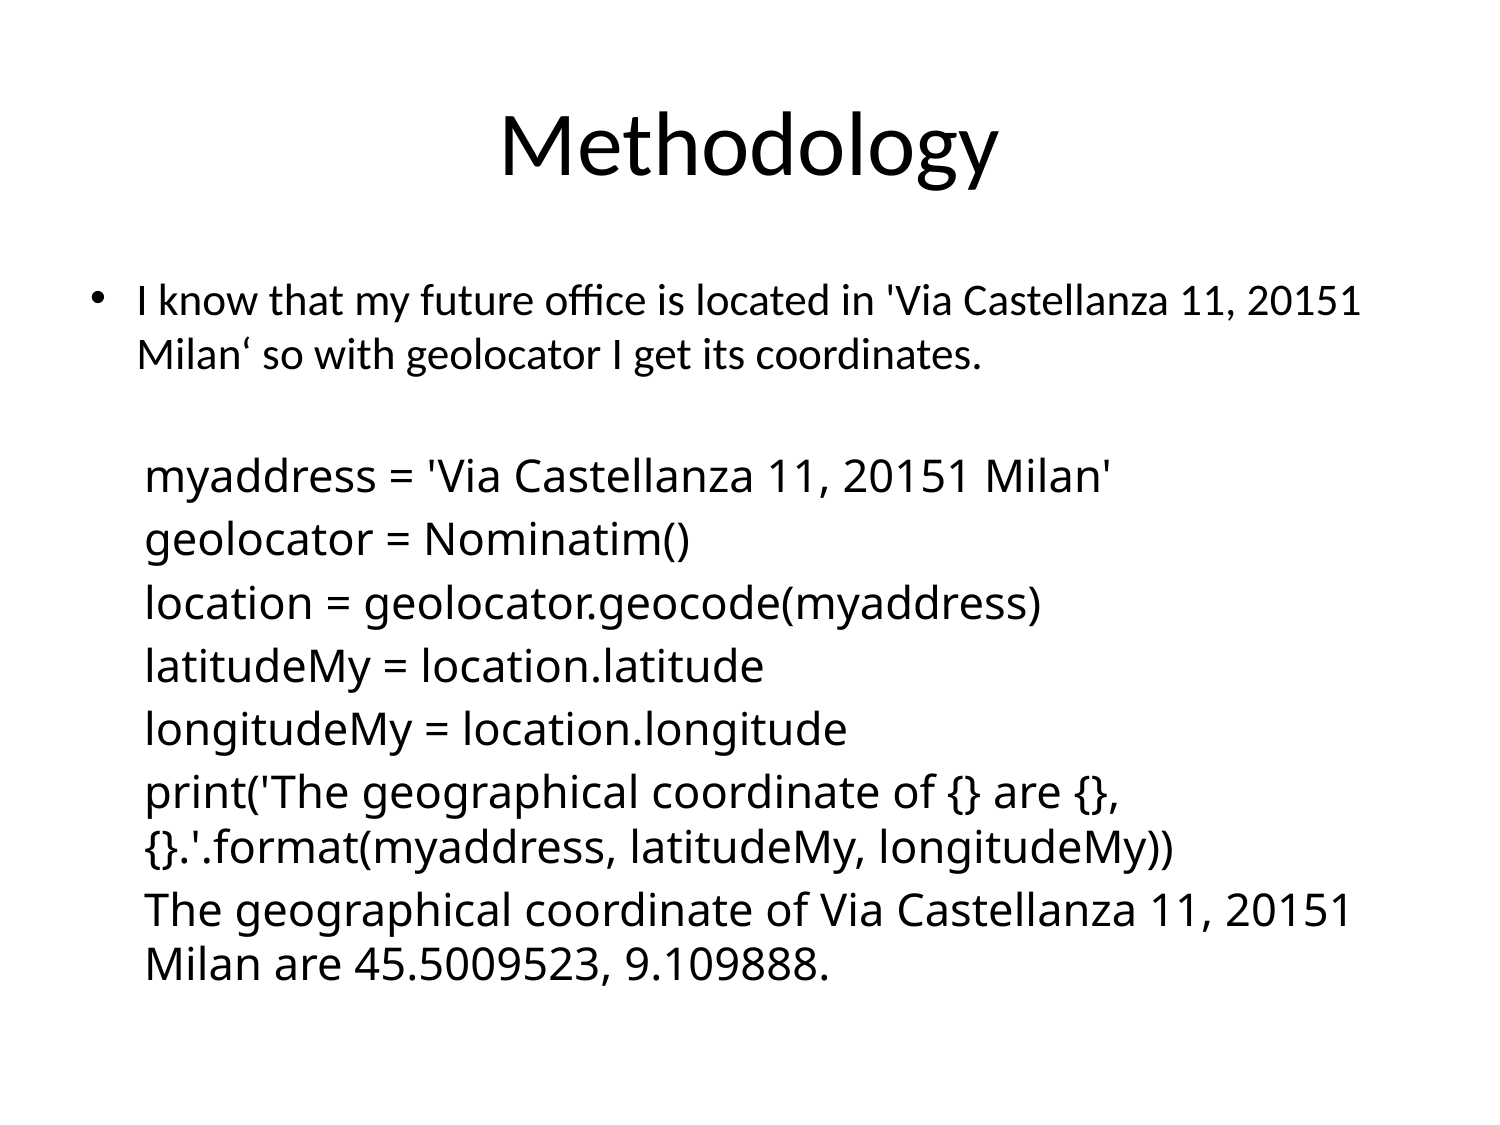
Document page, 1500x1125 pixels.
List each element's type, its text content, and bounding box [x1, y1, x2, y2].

title Methodology [75, 45, 1425, 233]
list I know that my future office is located in 'Via Castellanza 11, 20151 Milan‘ so with geolocator I get its coordinates. myaddress = 'Via Castellanza 11, 20151 Milan' geolocator = Nominatim() location = geolocator.geocode(myaddress) latitudeMy = location.latitude longitudeMy = location.longitude print('The geographical coordinate of {} are {}, {}.'.format(myaddress, latitudeMy, longitudeMy)) The geographical coordinate of Via Castellanza 11, 20151 Milan are 45.5009523, 9.109888. [75, 262, 1425, 1005]
